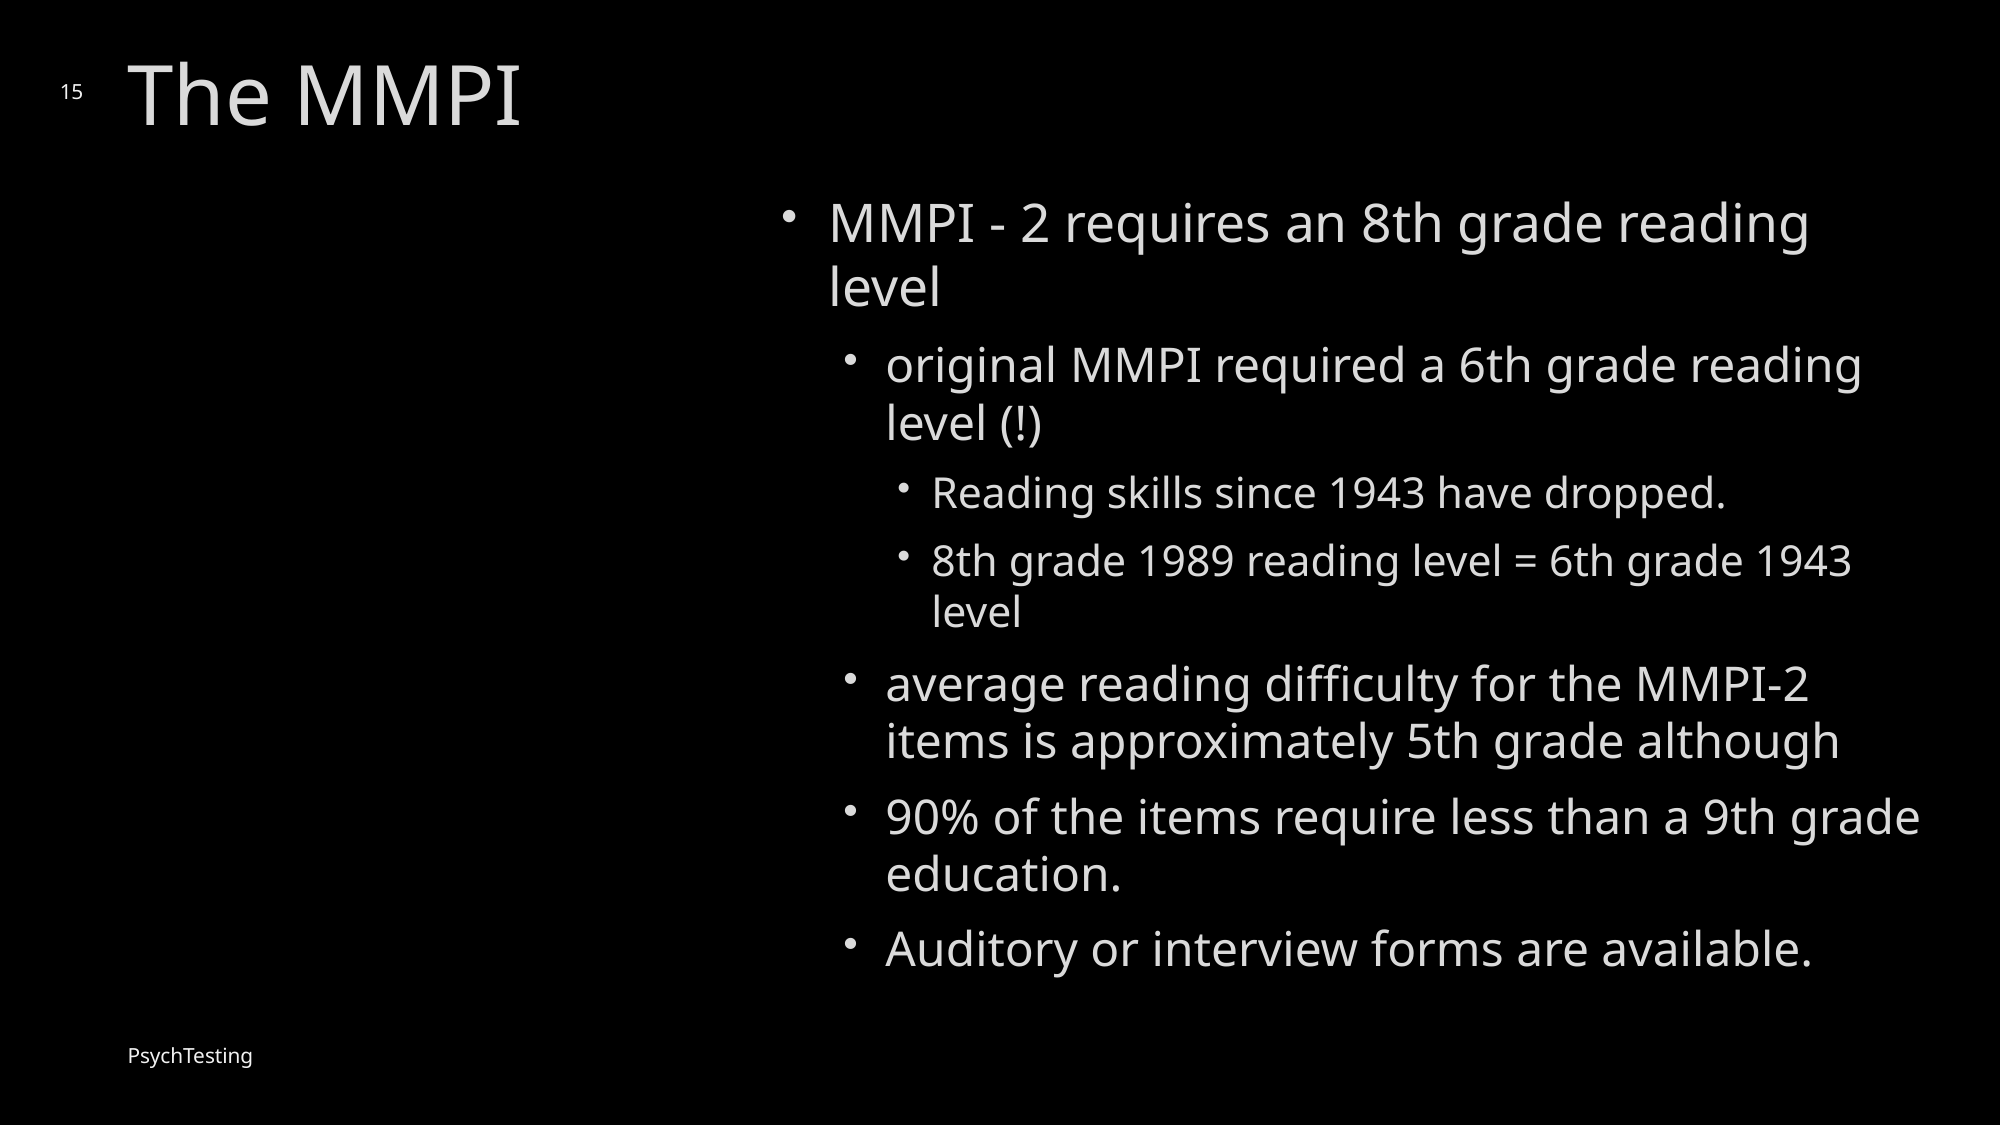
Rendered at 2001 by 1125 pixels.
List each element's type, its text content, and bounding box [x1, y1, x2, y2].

title The MMPI [112, 29, 1950, 155]
slide_number 15 [37, 62, 99, 123]
footer PsychTesting [112, 1025, 376, 1085]
list MMPI - 2 requires an 8th grade reading level original MMPI required a 6th grade reading level (!) Reading skills since 1943 have dropped. 8th grade 1989 reading level = 6th grade 1943 level average reading difficulty for the MMPI-2 items is approximately 5th grade although 90% of the items require less than a 9th grade education. Auditory or interview forms are available. [762, 181, 1947, 995]
